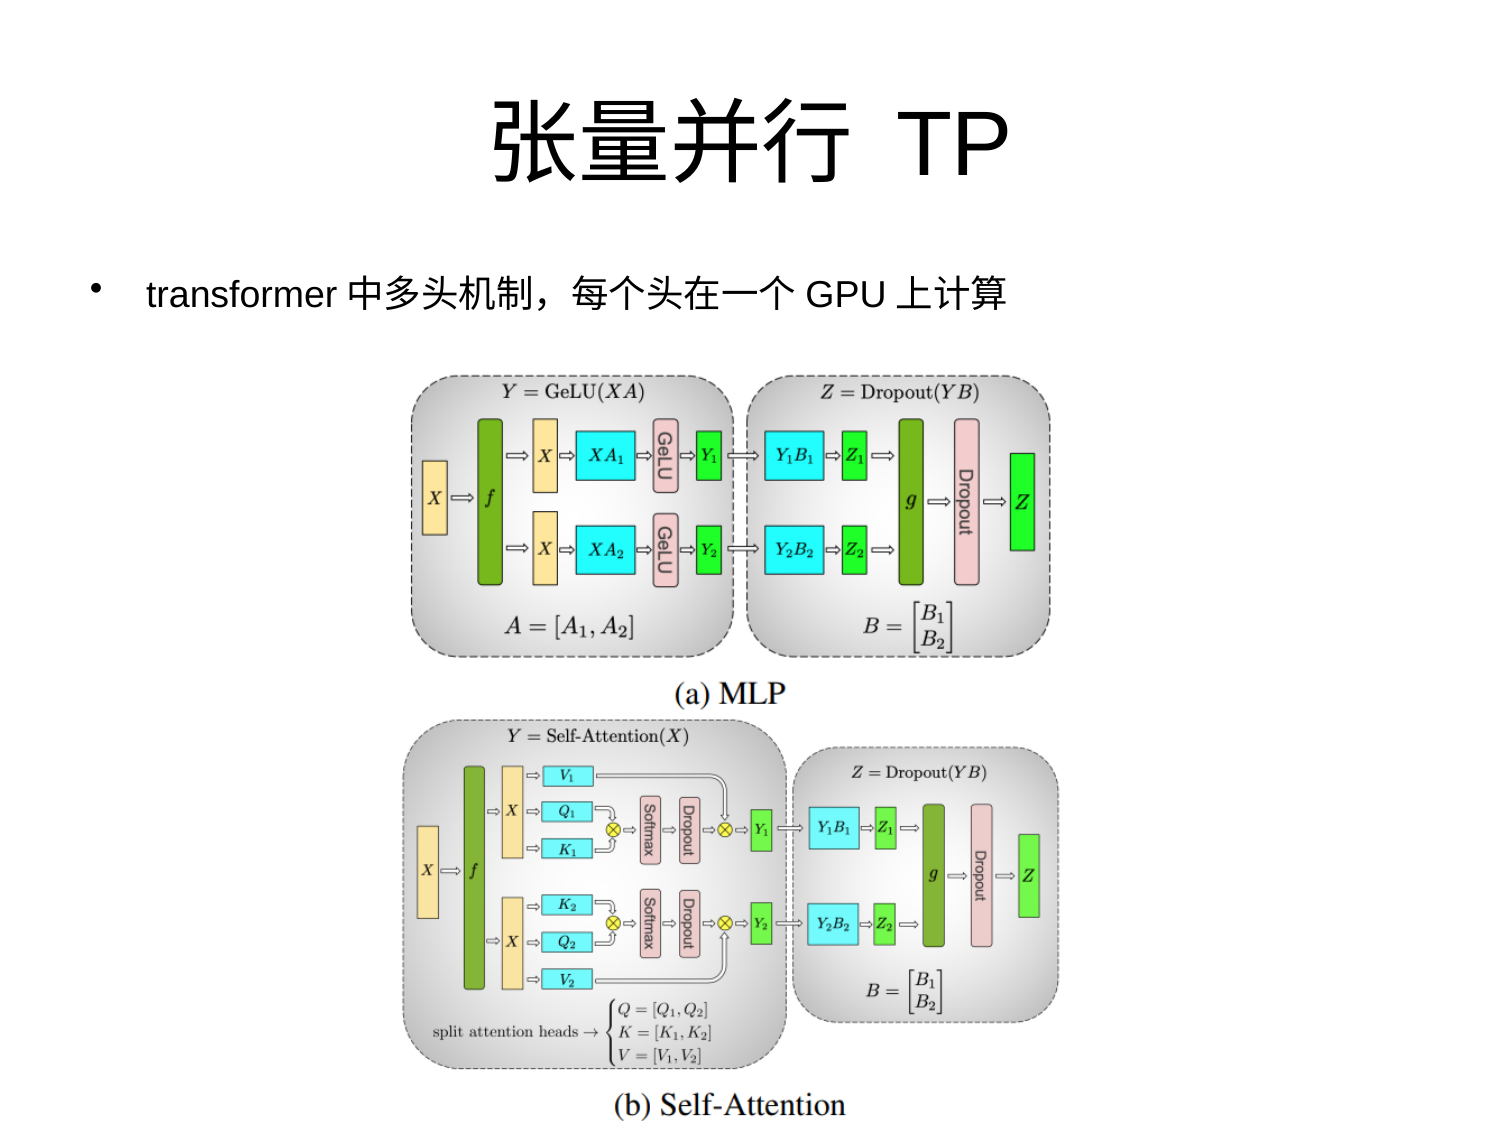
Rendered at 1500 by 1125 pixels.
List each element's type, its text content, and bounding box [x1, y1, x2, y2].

title 张量并行 TP [74, 44, 1426, 233]
picture [383, 361, 1120, 1124]
list transformer中多头机制，每个头在一个GPU上计算 [74, 262, 1426, 1006]
